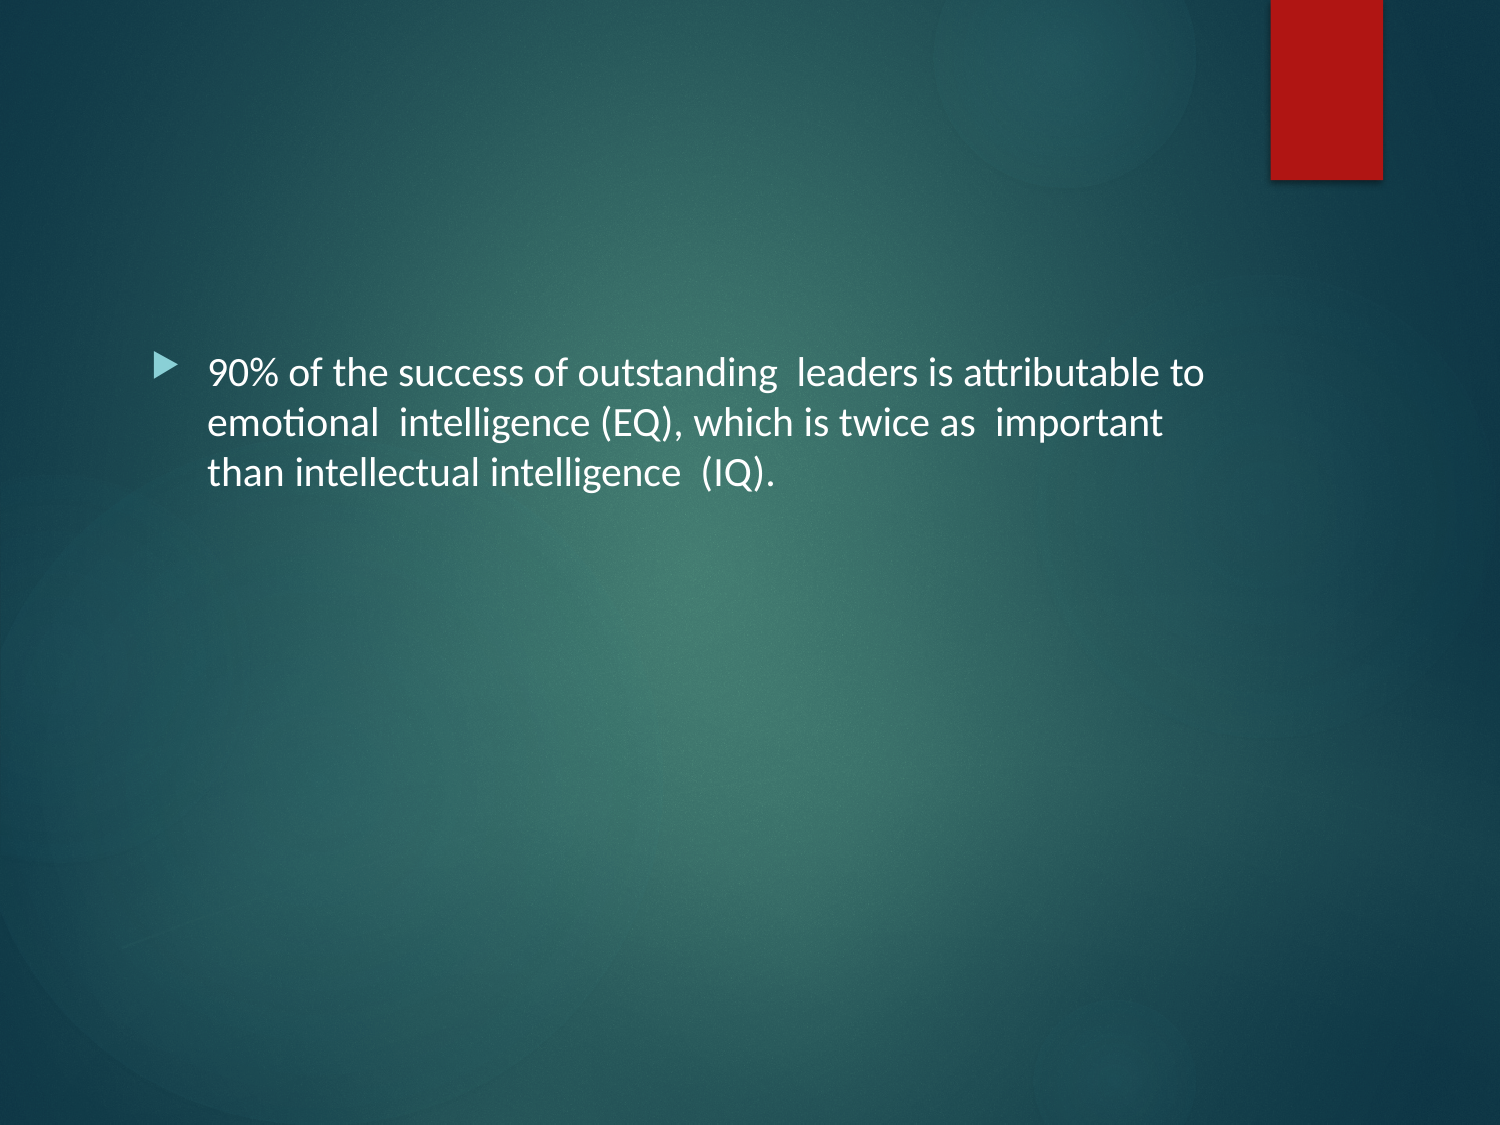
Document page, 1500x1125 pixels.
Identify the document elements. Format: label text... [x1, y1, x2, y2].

list 90% of the success of outstanding leaders is attributable to emotional intelligence (EQ), which is twice as important than intellectual intelligence (IQ). [135, 336, 1237, 1025]
